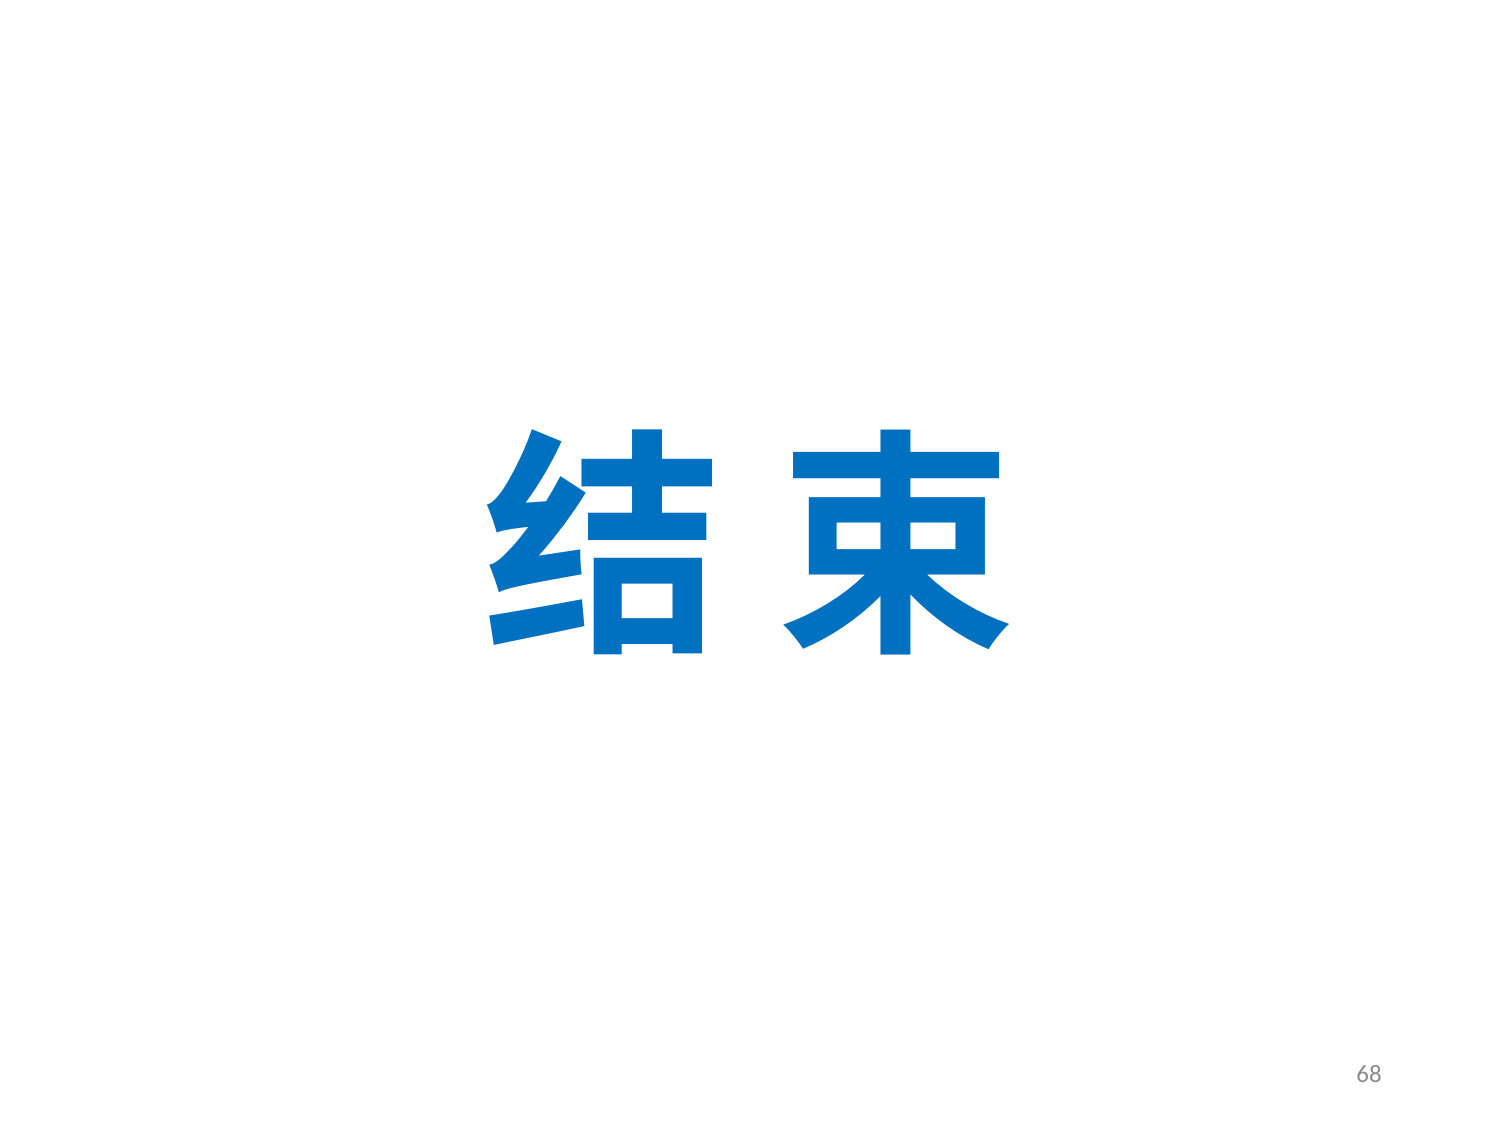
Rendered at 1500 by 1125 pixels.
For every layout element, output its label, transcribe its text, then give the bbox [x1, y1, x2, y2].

title 结 束 [112, 397, 1388, 693]
slide_number 68 [1059, 1042, 1397, 1103]
